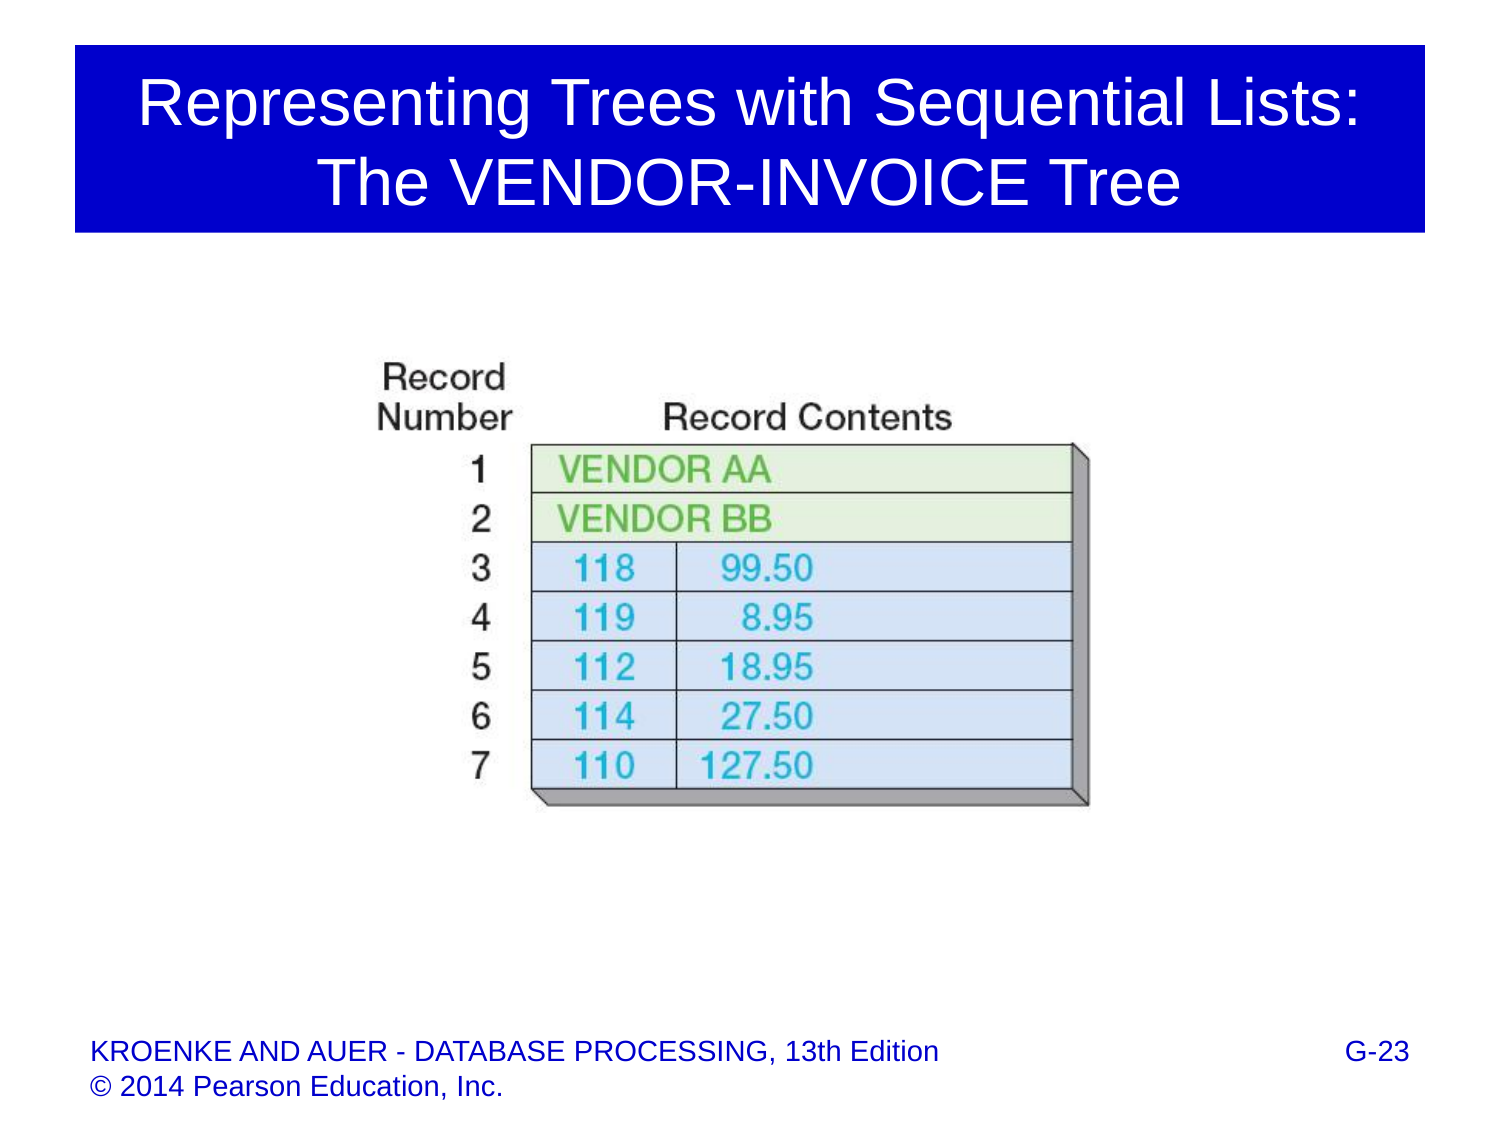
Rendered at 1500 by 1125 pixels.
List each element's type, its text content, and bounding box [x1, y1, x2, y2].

footer KROENKE AND AUER - DATABASE PROCESSING, 13th Edition © 2014 Pearson Education, Inc. [74, 1024, 976, 1104]
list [362, 344, 1100, 813]
slide_number G-23 [1074, 1024, 1426, 1103]
title Representing Trees with Sequential Lists: The VENDOR-INVOICE Tree [75, 45, 1425, 233]
